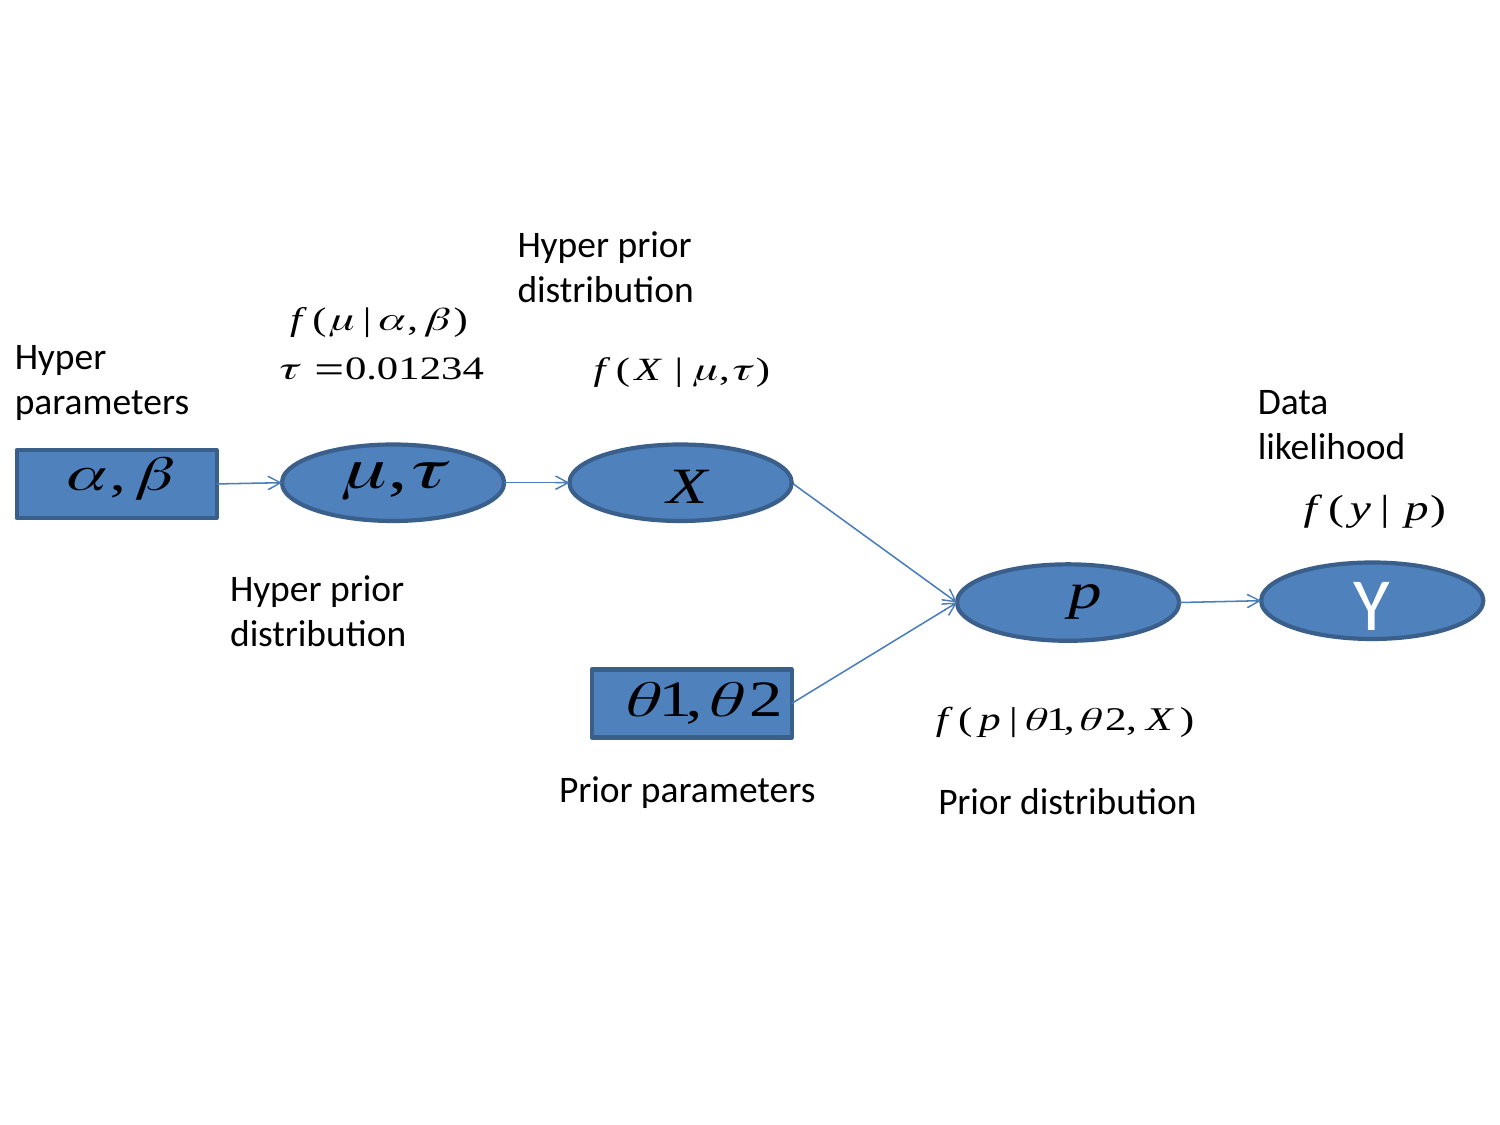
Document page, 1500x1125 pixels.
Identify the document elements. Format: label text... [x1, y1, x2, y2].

text_box Prior distribution [923, 724, 1246, 830]
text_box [58, 445, 192, 512]
text_box [339, 442, 447, 447]
text_box Hyper parameters [0, 324, 263, 430]
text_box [275, 299, 490, 388]
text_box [791, 602, 958, 704]
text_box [579, 349, 779, 394]
text_box Y [1259, 560, 1486, 642]
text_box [1287, 487, 1455, 537]
text_box [280, 450, 324, 515]
text_box [470, 452, 507, 513]
text_box Hyper prior distribution [502, 212, 859, 318]
text_box [349, 520, 437, 524]
text_box Data likelihood [1243, 324, 1488, 475]
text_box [1049, 574, 1117, 631]
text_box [920, 699, 1204, 745]
text_box [590, 667, 617, 712]
text_box Prior parameters [544, 712, 867, 818]
text_box Hyper prior distribution [215, 556, 571, 662]
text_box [791, 482, 958, 601]
text_box [962, 562, 1181, 643]
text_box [651, 456, 730, 513]
text_box [15, 448, 219, 520]
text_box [616, 669, 796, 738]
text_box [327, 449, 467, 513]
text_box [567, 442, 794, 524]
